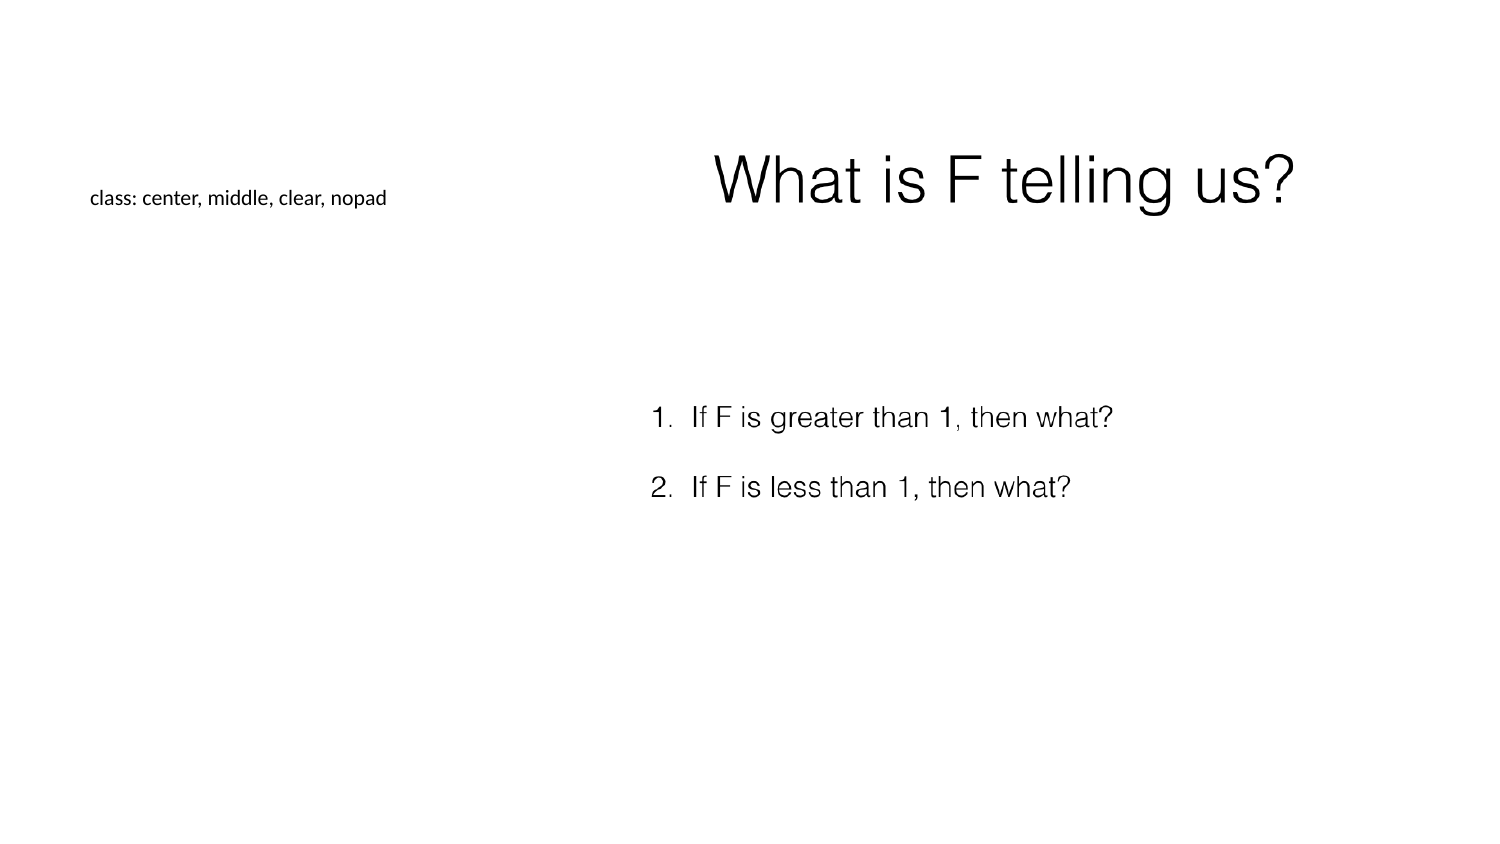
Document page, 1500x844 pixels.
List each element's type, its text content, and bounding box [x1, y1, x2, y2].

list class: center, middle, clear, nopad [75, 176, 569, 754]
picture [585, 78, 1424, 709]
